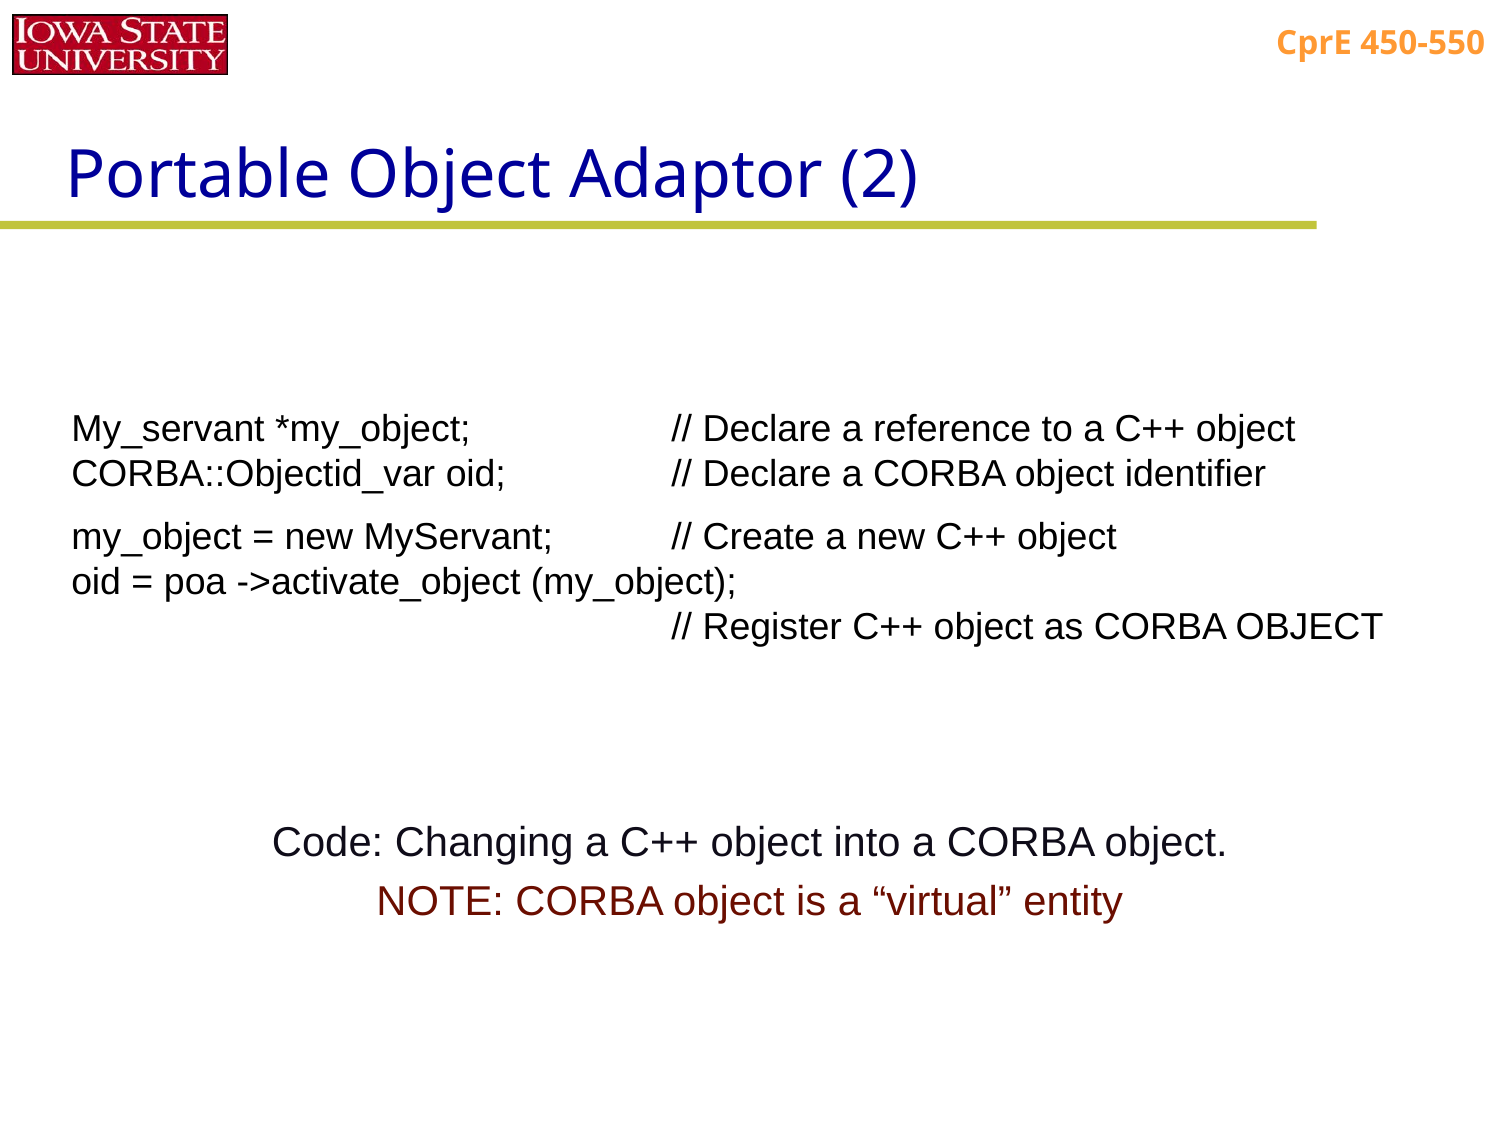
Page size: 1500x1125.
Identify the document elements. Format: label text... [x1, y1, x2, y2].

text_box My_servant *my_object; // Declare a reference to a C++ object CORBA::Objectid_var oid; // Declare a CORBA object identifier my_object = new MyServant; // Create a new C++ object oid = poa ->activate_object (my_object); // Register C++ object as CORBA OBJECT [56, 396, 1427, 655]
title Portable Object Adaptor (2) [49, 37, 1500, 219]
text_box Code: Changing a C++ object into a CORBA object. NOTE: CORBA object is a “virtual” entity [0, 807, 1500, 945]
picture [12, 14, 228, 75]
